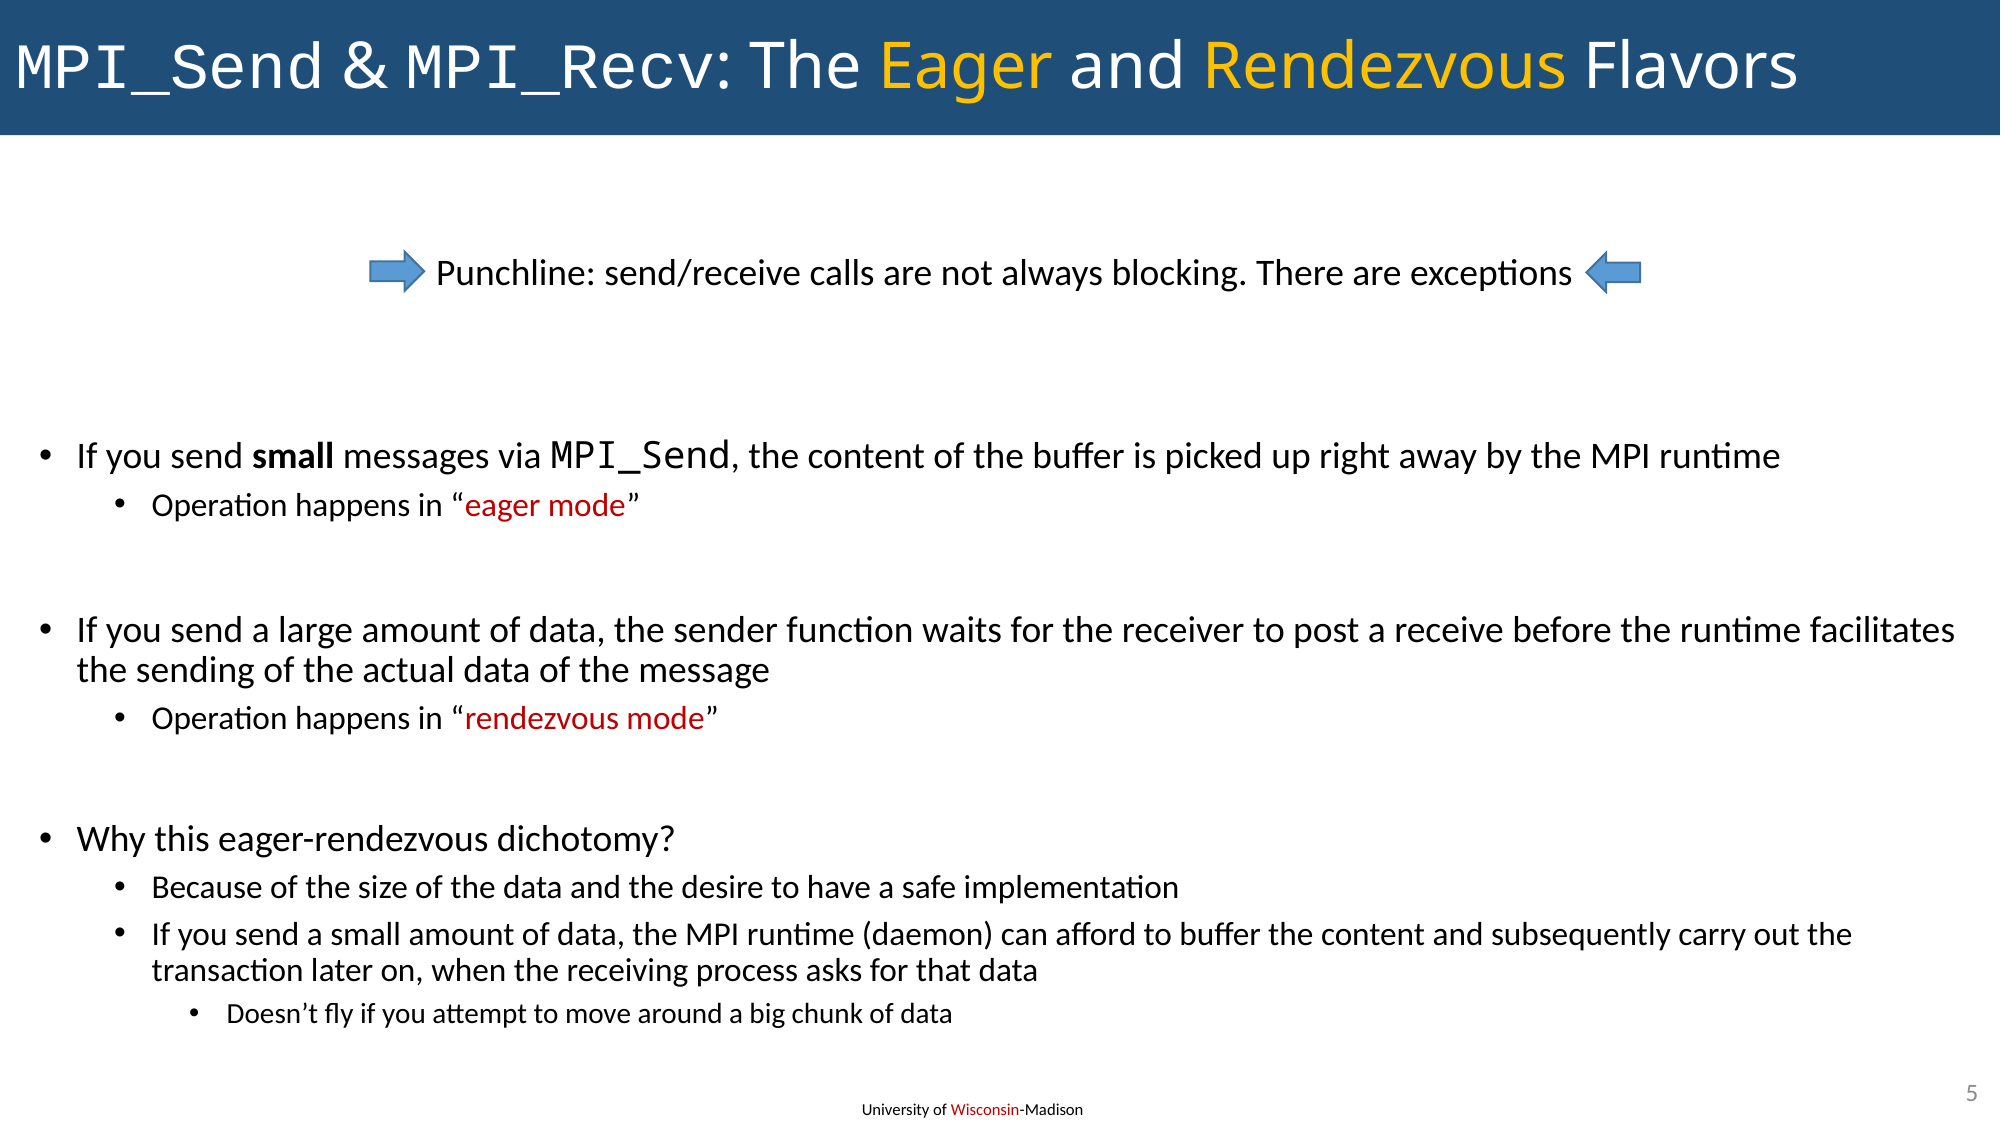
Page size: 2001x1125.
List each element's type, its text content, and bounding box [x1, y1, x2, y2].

title MPI_Send & MPI_Recv: The Eager and Rendezvous Flavors [0, 0, 2000, 136]
list Punchline: send/receive calls are not always blocking. There are exceptions If you send small messages via MPI_Send, the content of the buffer is picked up right away by the MPI runtime Operation happens in “eager mode” If you send a large amount of data, the sender function waits for the receiver to post a receive before the runtime facilitates the sending of the actual data of the message Operation happens in “rendezvous mode” Why this eager-rendezvous dichotomy? Because of the size of the data and the desire to have a safe implementation If you send a small amount of data, the MPI runtime (daemon) can afford to buffer the content and subsequently carry out the transaction later on, when the receiving process asks for that data Doesn’t fly if you attempt to move around a big chunk of data [24, 245, 1987, 1055]
text_box [369, 249, 426, 294]
text_box [1584, 250, 1642, 295]
slide_number 5 [1879, 1069, 1994, 1114]
